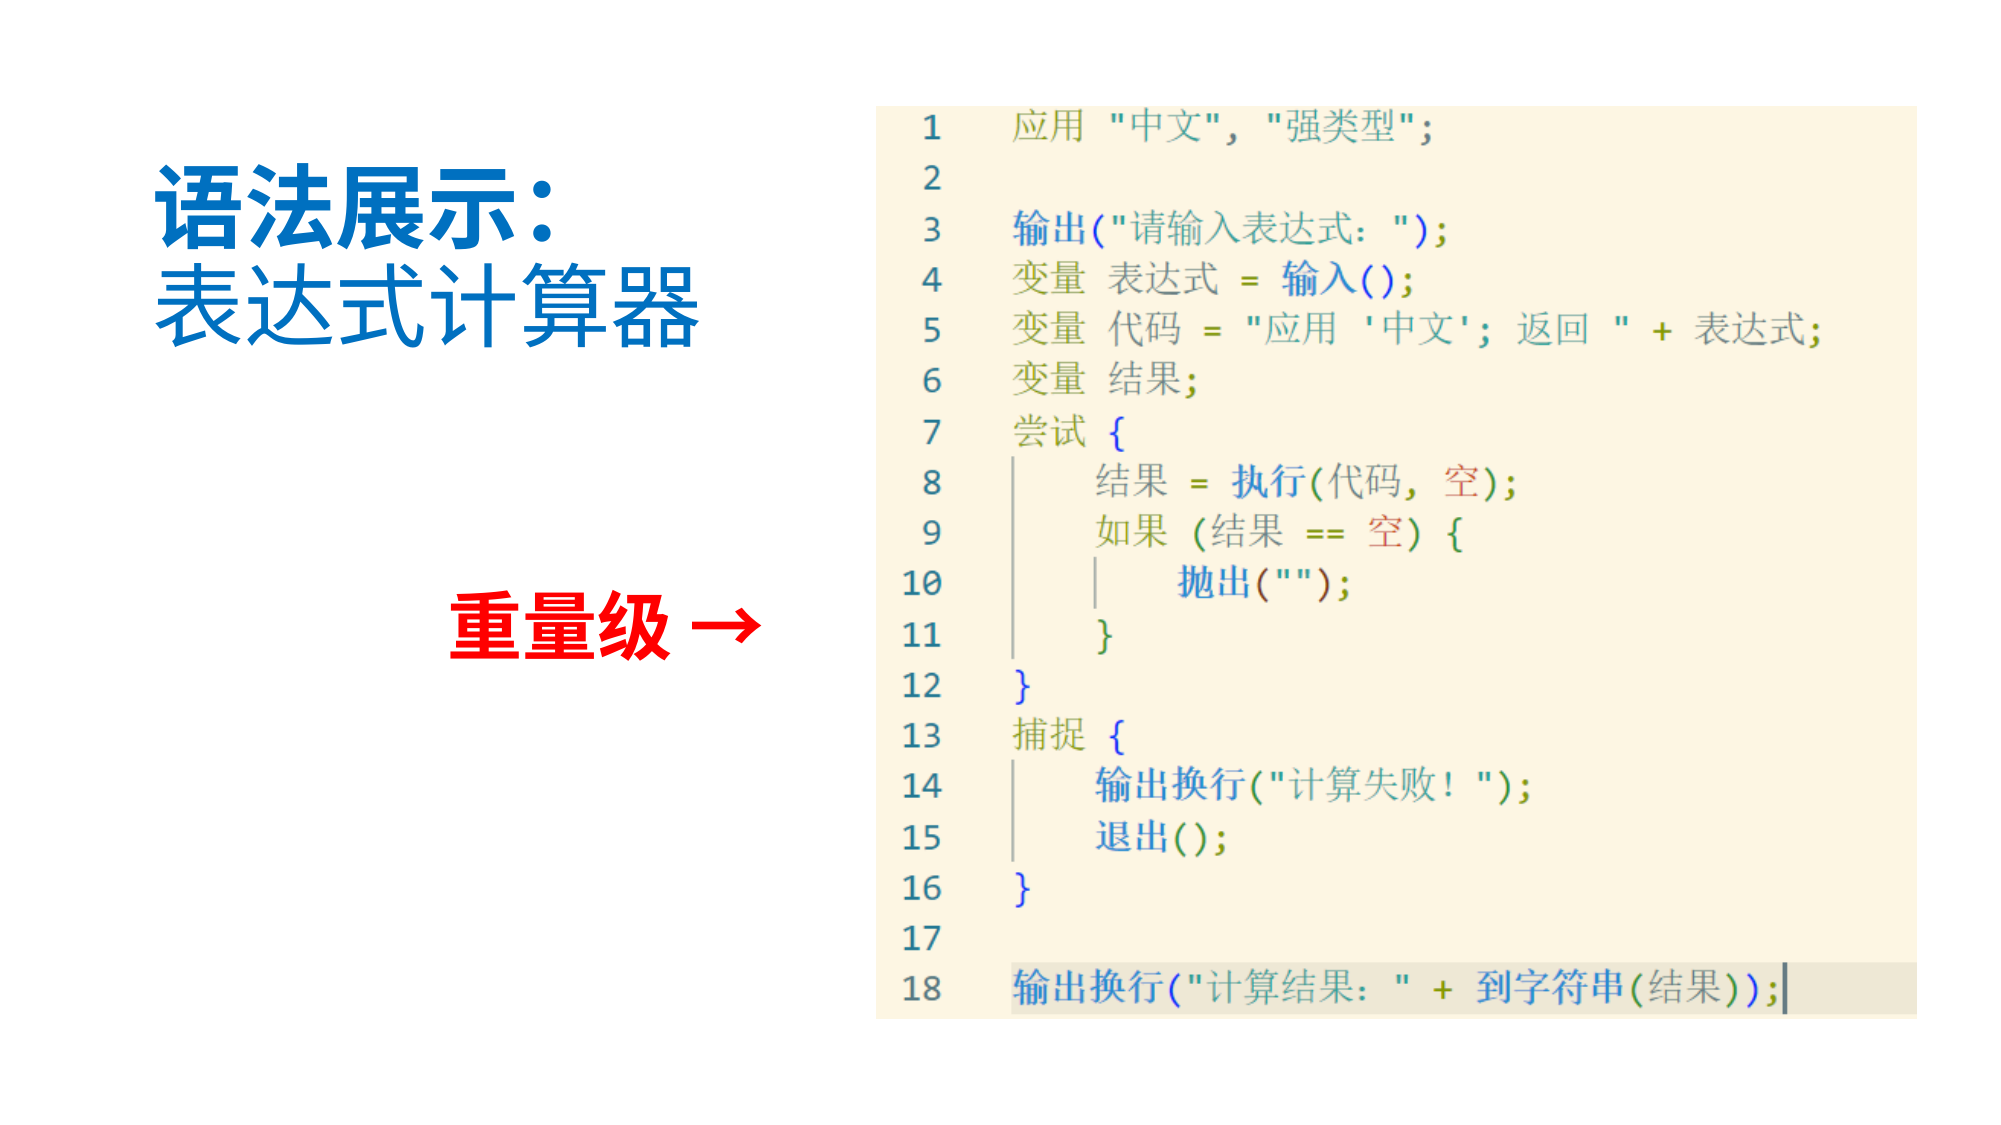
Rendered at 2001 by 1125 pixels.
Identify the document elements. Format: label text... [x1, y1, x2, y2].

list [875, 105, 1917, 1020]
text_box 重量级 → [112, 571, 780, 677]
title 语法展示： 表达式计算器 [137, 59, 1863, 463]
